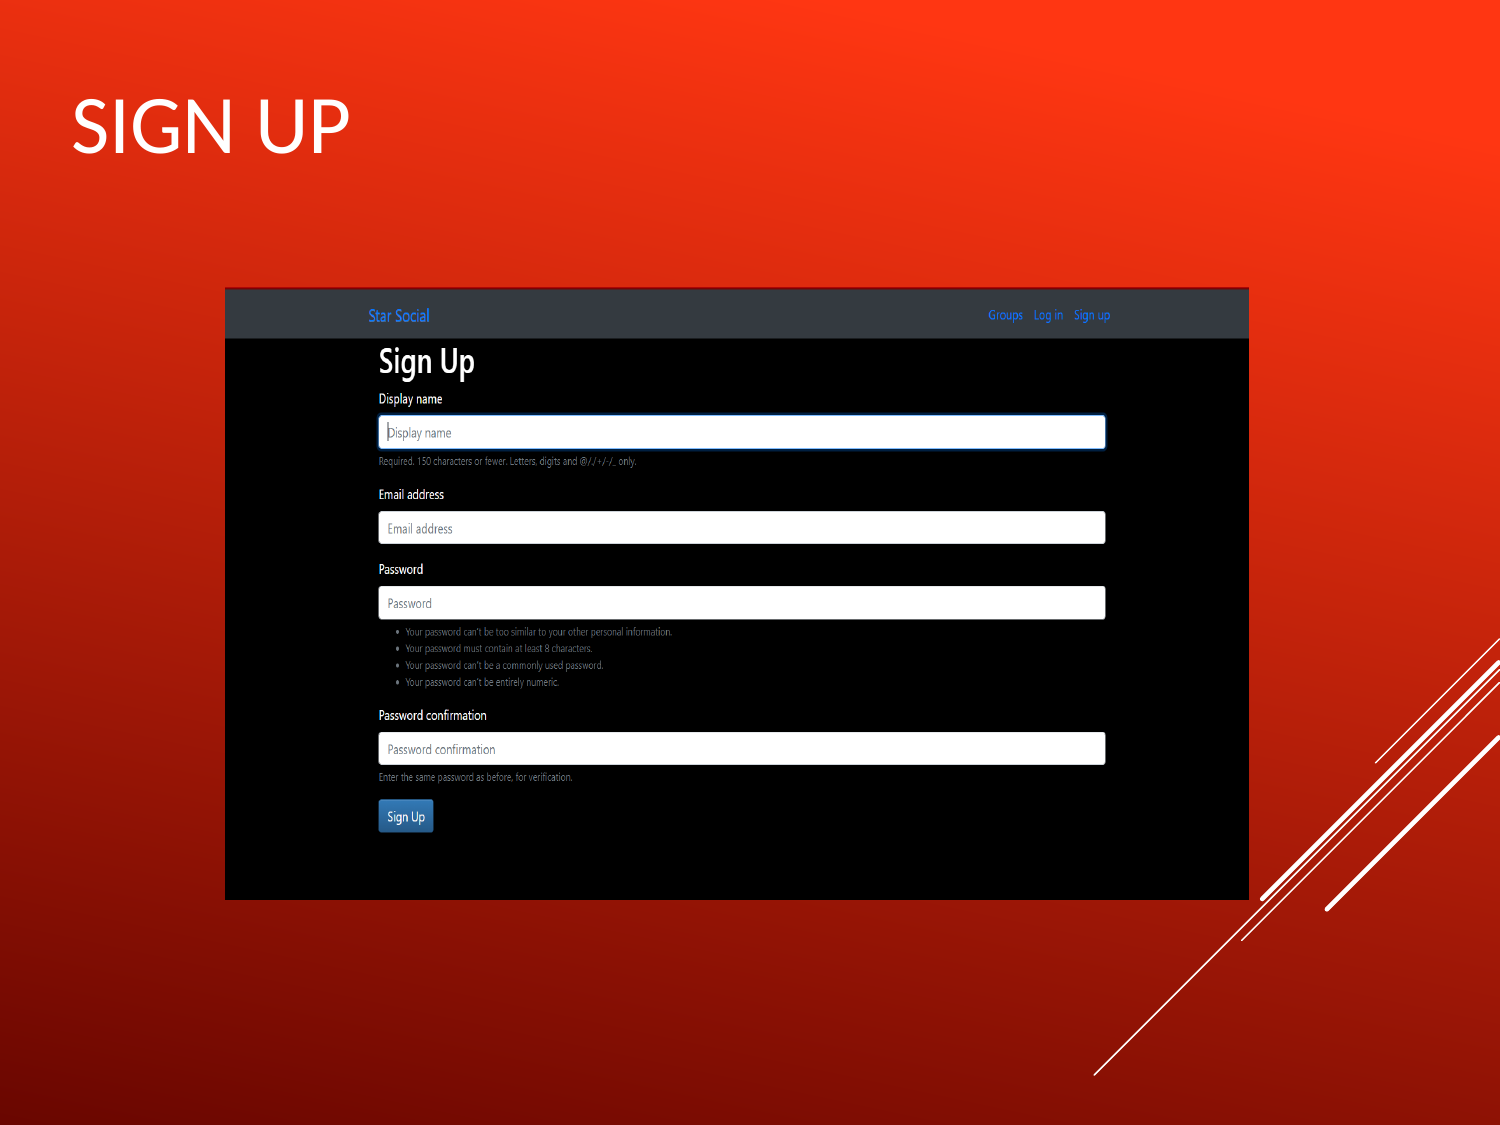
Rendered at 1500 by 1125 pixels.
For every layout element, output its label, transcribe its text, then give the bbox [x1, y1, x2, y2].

picture [224, 287, 1249, 901]
title Sign Up [37, 62, 1388, 179]
